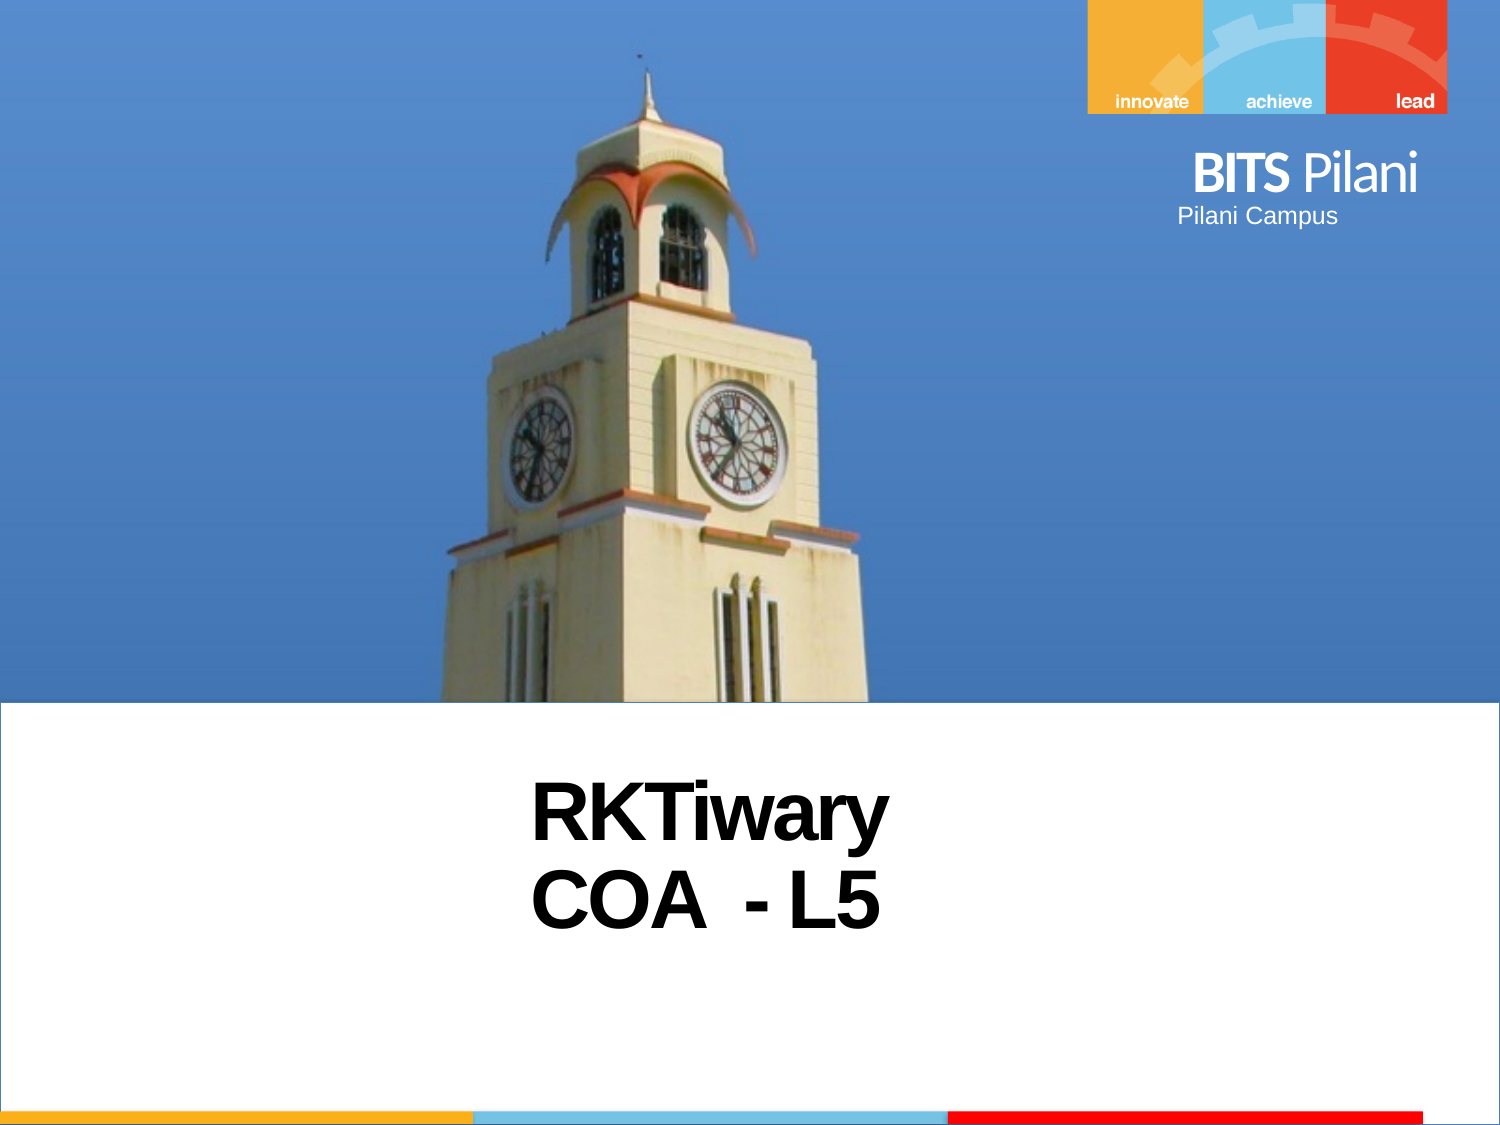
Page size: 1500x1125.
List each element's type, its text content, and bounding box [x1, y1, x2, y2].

picture [0, 0, 1500, 702]
list RKTiwary COA - L5 [50, 762, 1438, 1025]
